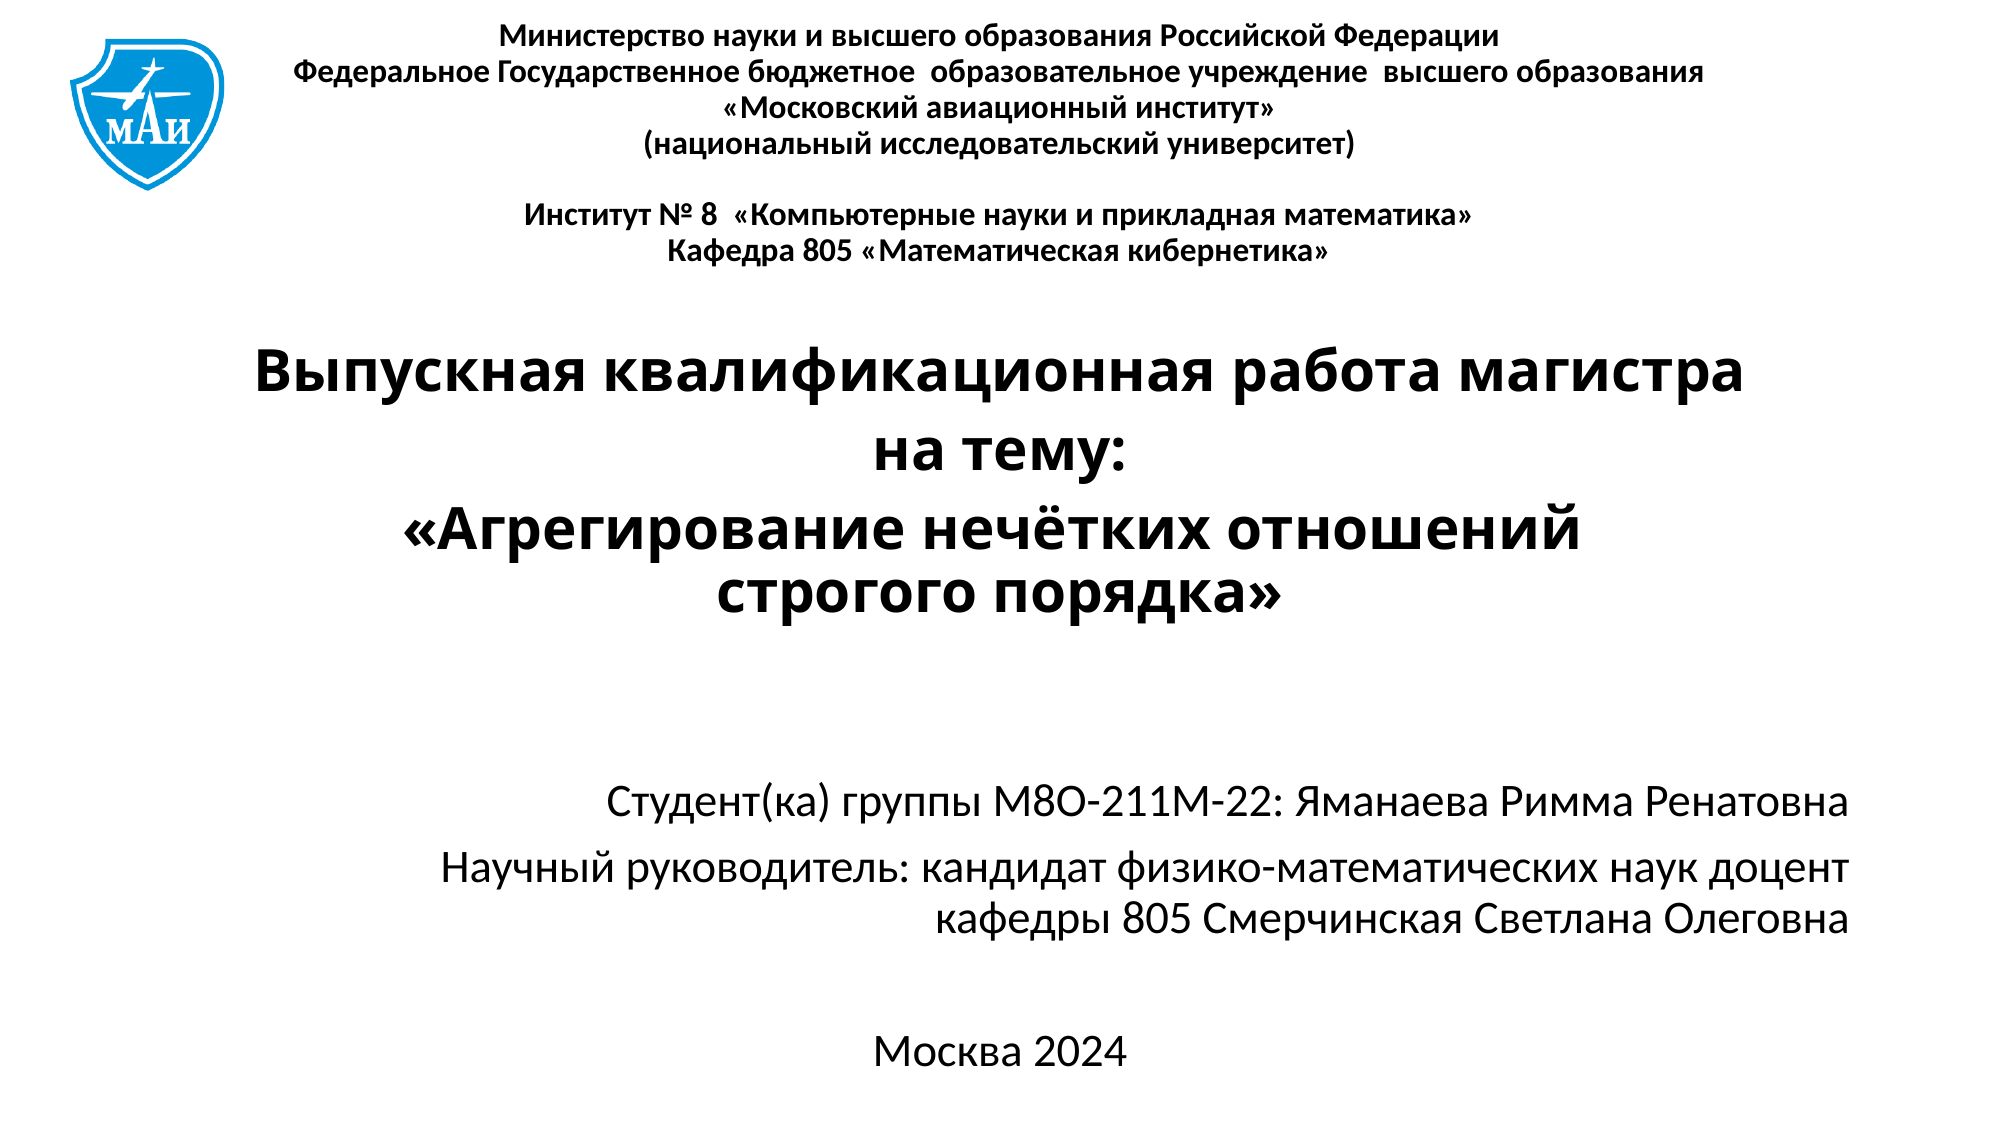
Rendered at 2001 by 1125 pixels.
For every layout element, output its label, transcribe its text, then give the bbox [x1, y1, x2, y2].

picture [77, 45, 218, 184]
title Министерство науки и высшего образования Российской Федерации Федеральное Государственное бюджетное образовательное учреждение высшего образования «Московский авиационный институт» (национальный исследовательский университет) Институт № 8 «Компьютерные науки и прикладная математика» Кафедра 805 «Математическая кибернетика» [249, 0, 1750, 277]
picture [68, 37, 225, 192]
subtitle Выпускная квалификационная работа магистра на тему: «Агрегирование нечётких отношений строгого порядка» Студент(ка) группы М8О-211М-22: Яманаева Римма Ренатовна Научный руководитель: кандидат физико-математических наук доцент кафедры 805 Смерчинская Светлана Олеговна Москва 2024 [134, 308, 1866, 1088]
